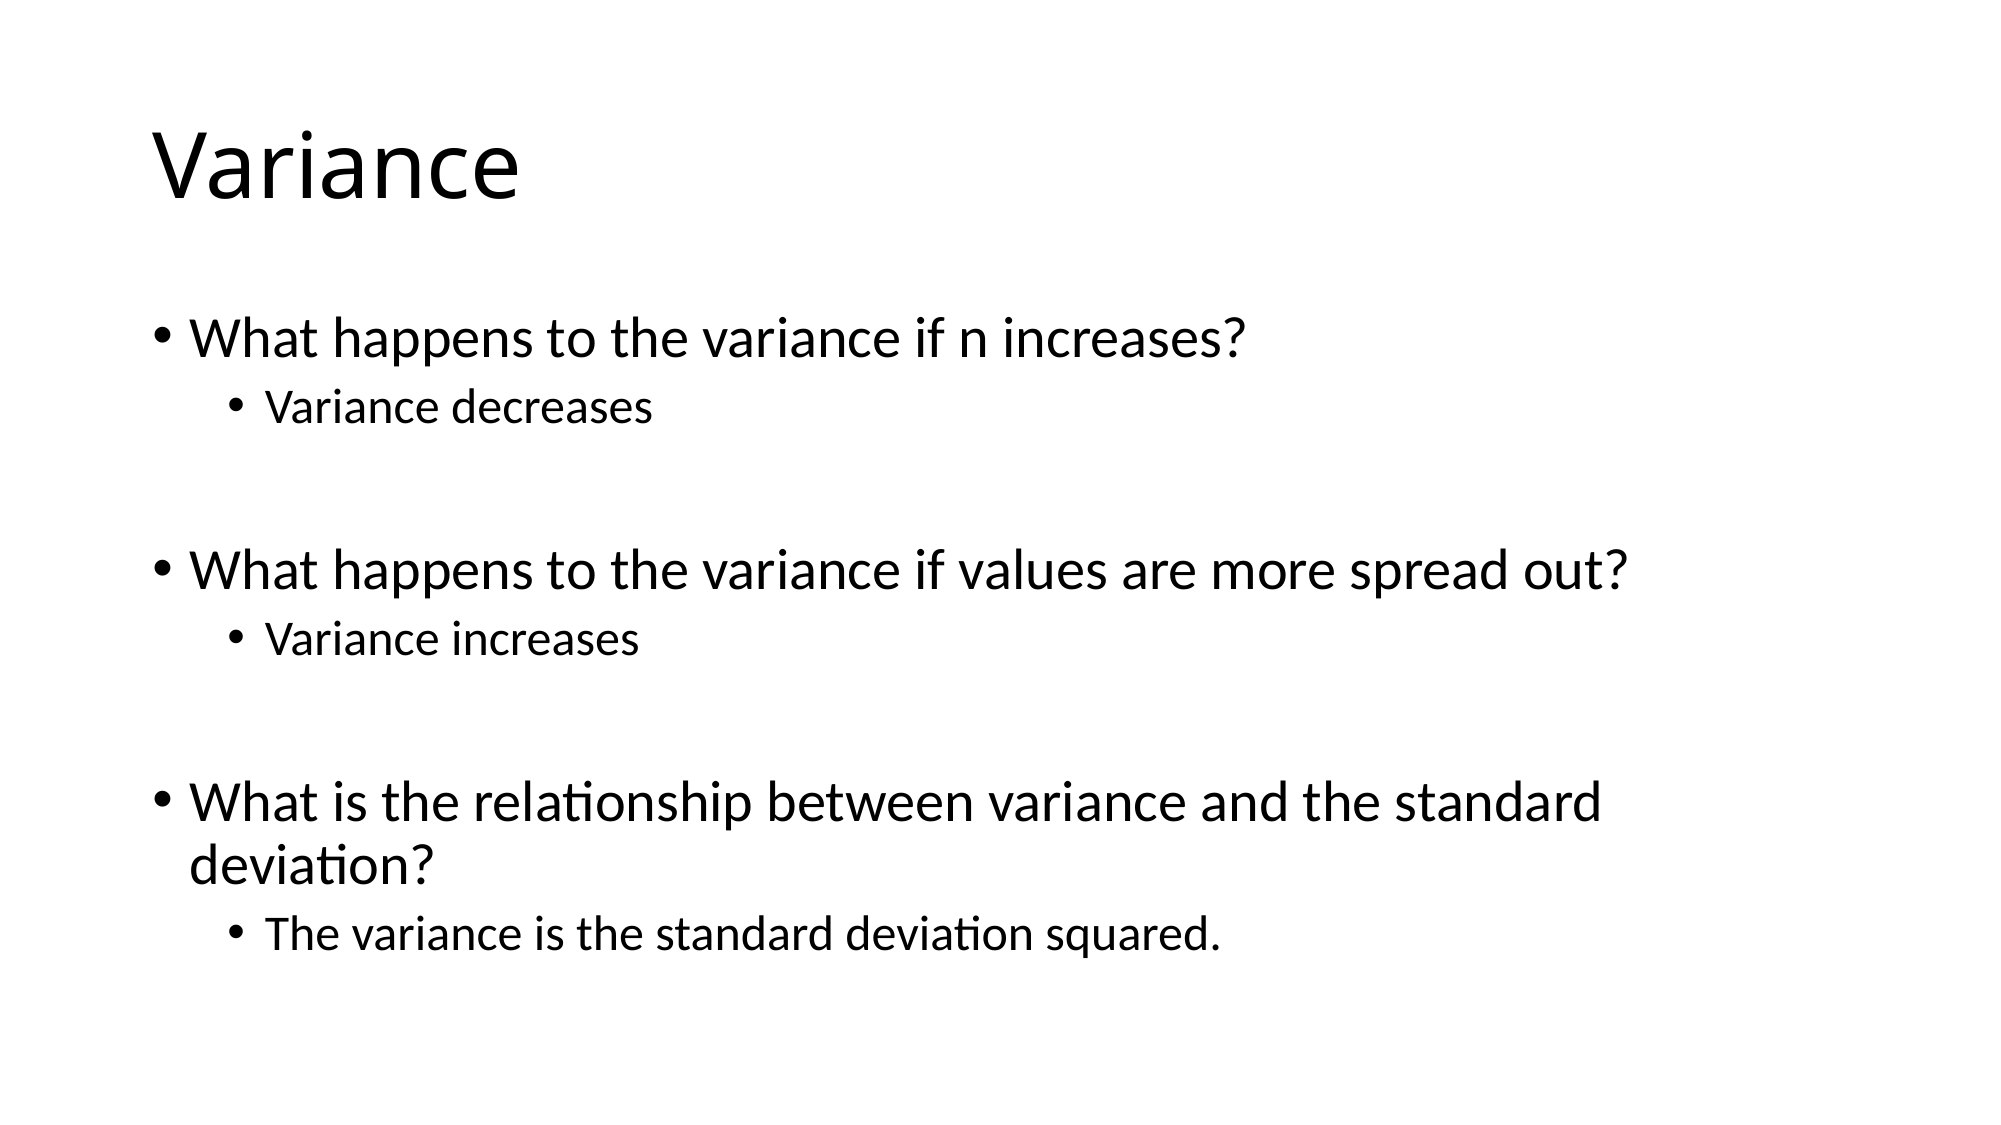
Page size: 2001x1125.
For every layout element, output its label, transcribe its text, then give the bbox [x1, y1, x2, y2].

list What happens to the variance if n increases? Variance decreases What happens to the variance if values are more spread out? Variance increases What is the relationship between variance and the standard deviation? The variance is the standard deviation squared. [137, 299, 1863, 1014]
title Variance [137, 59, 1863, 278]
